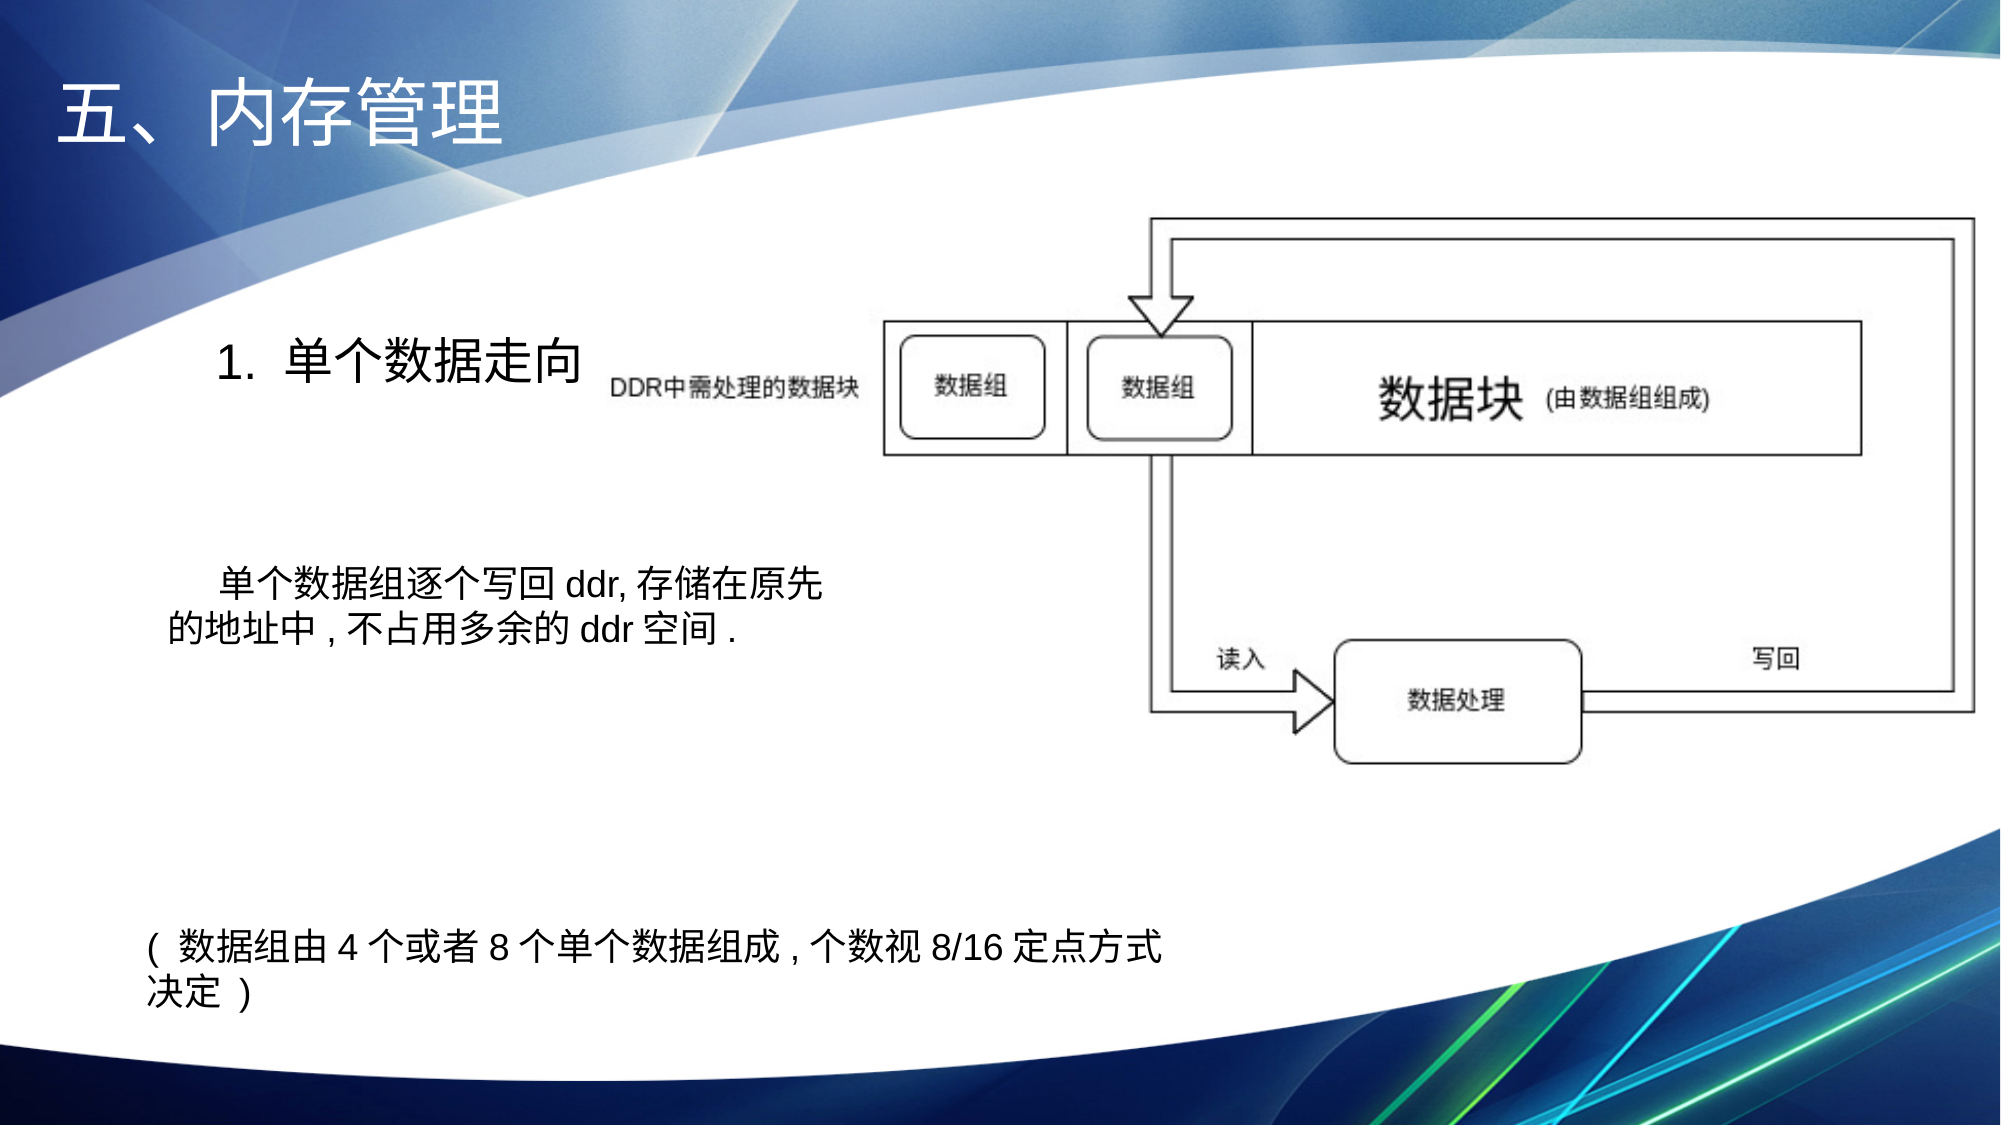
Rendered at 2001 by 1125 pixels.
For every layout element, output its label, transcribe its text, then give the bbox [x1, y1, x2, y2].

text_box ( 数据组由4个或者8个单个数据组成,个数视8/16定点方式决定 ) [131, 916, 1211, 1021]
picture [0, 0, 2001, 1125]
text_box 1. 单个数据走向 [200, 322, 600, 397]
text_box 单个数据组逐个写回ddr,存储在原先的地址中,不占用多余的ddr空间. [152, 552, 600, 657]
text_box 五、内存管理 [39, 58, 712, 163]
